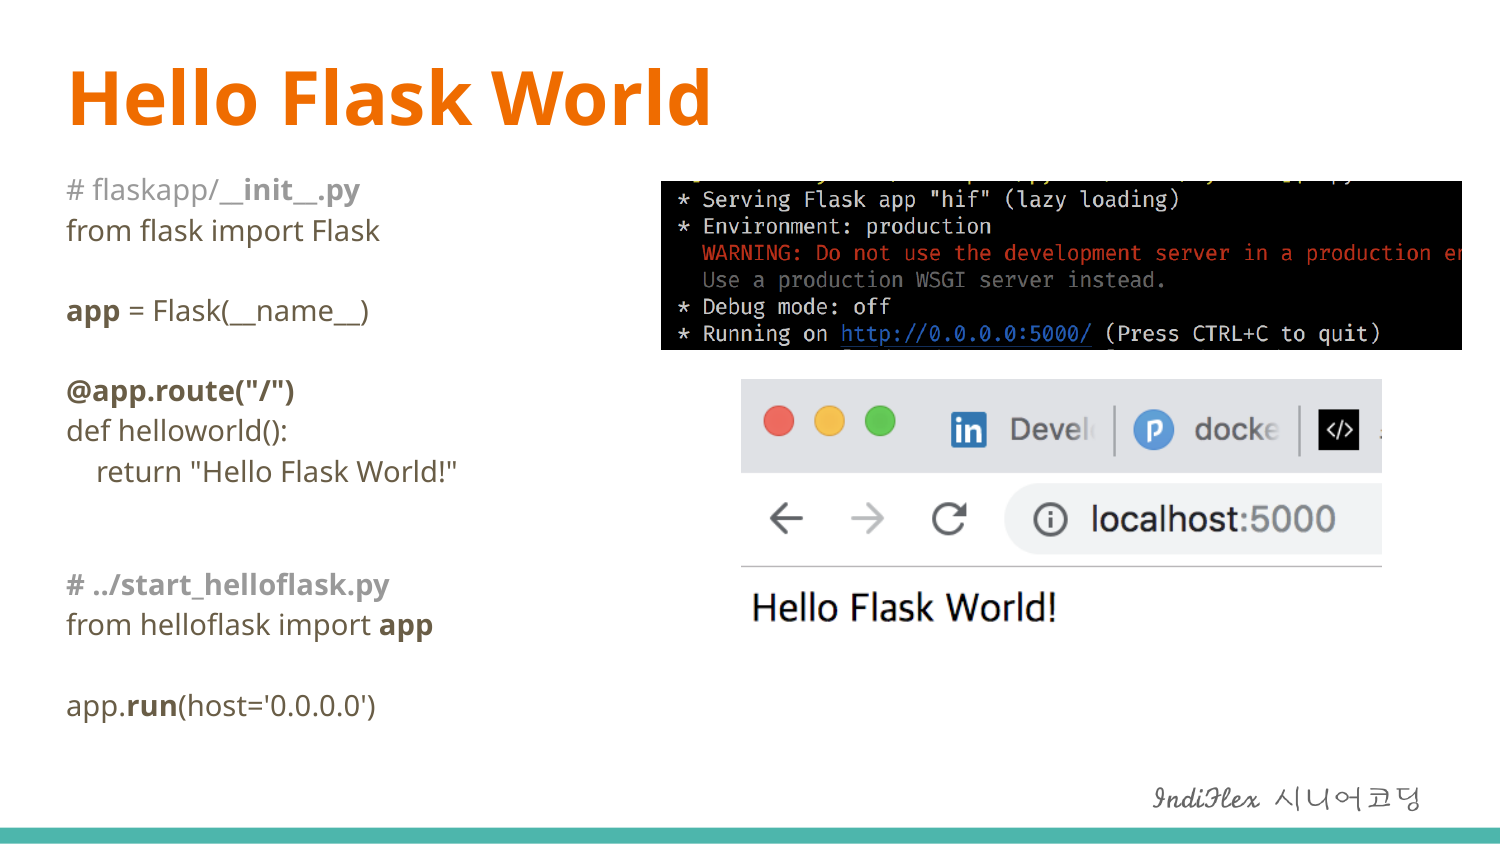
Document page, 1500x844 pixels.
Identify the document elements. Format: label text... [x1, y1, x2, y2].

picture [740, 379, 1382, 730]
list # flaskapp/__init__.py from flask import Flask app = Flask(__name__) @app.route("/") def helloworld(): return "Hello Flask World!" # ../start_helloflask.py from helloflask import app app.run(host='0.0.0.0') [51, 151, 1449, 741]
picture [1137, 779, 1434, 816]
title Hello Flask World [51, 35, 1449, 151]
picture [661, 181, 1462, 350]
